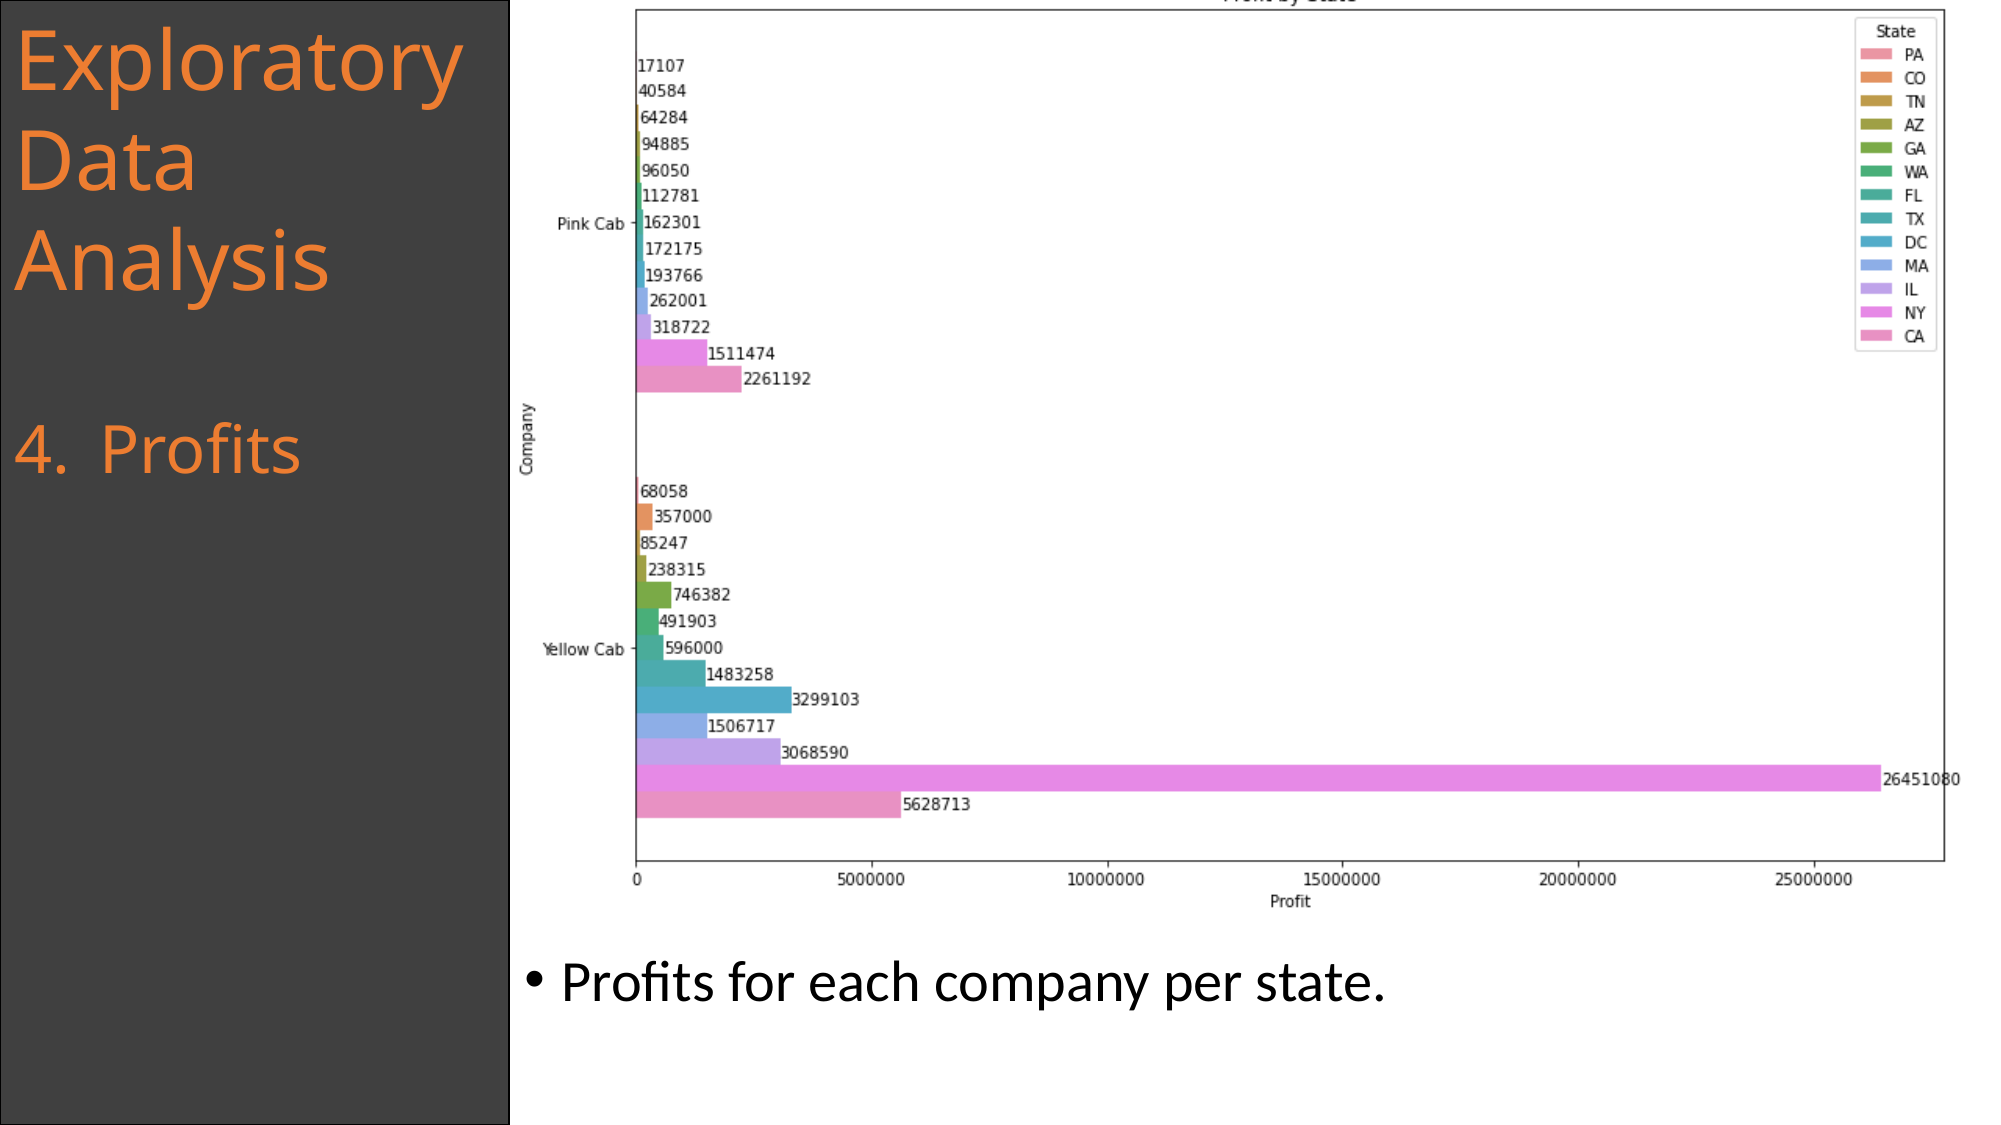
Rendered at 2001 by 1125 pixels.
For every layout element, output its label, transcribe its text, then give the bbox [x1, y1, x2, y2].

list Profits for each company per state. [510, 943, 2000, 1125]
picture [509, 0, 1972, 920]
text_box Exploratory Data Analysis Profits [0, 0, 510, 1125]
